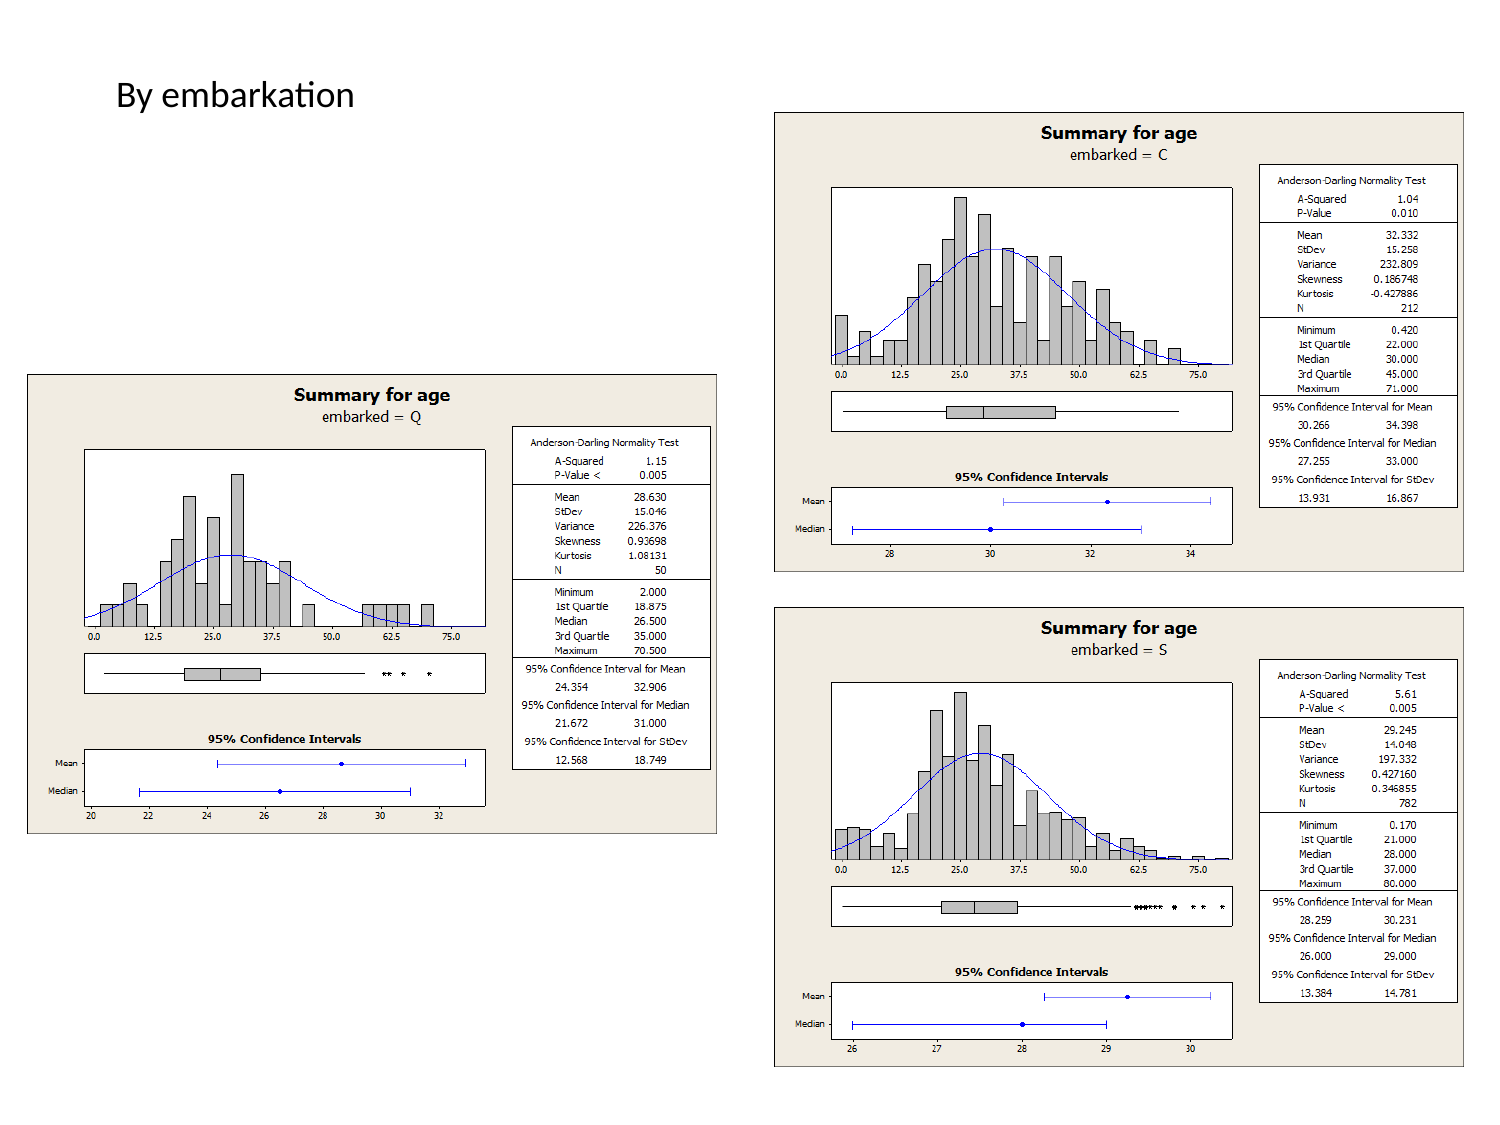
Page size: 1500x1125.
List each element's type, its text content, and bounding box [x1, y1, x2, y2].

picture [774, 112, 1464, 572]
picture [27, 374, 717, 834]
picture [774, 607, 1464, 1068]
text_box By embarkation [101, 62, 371, 123]
